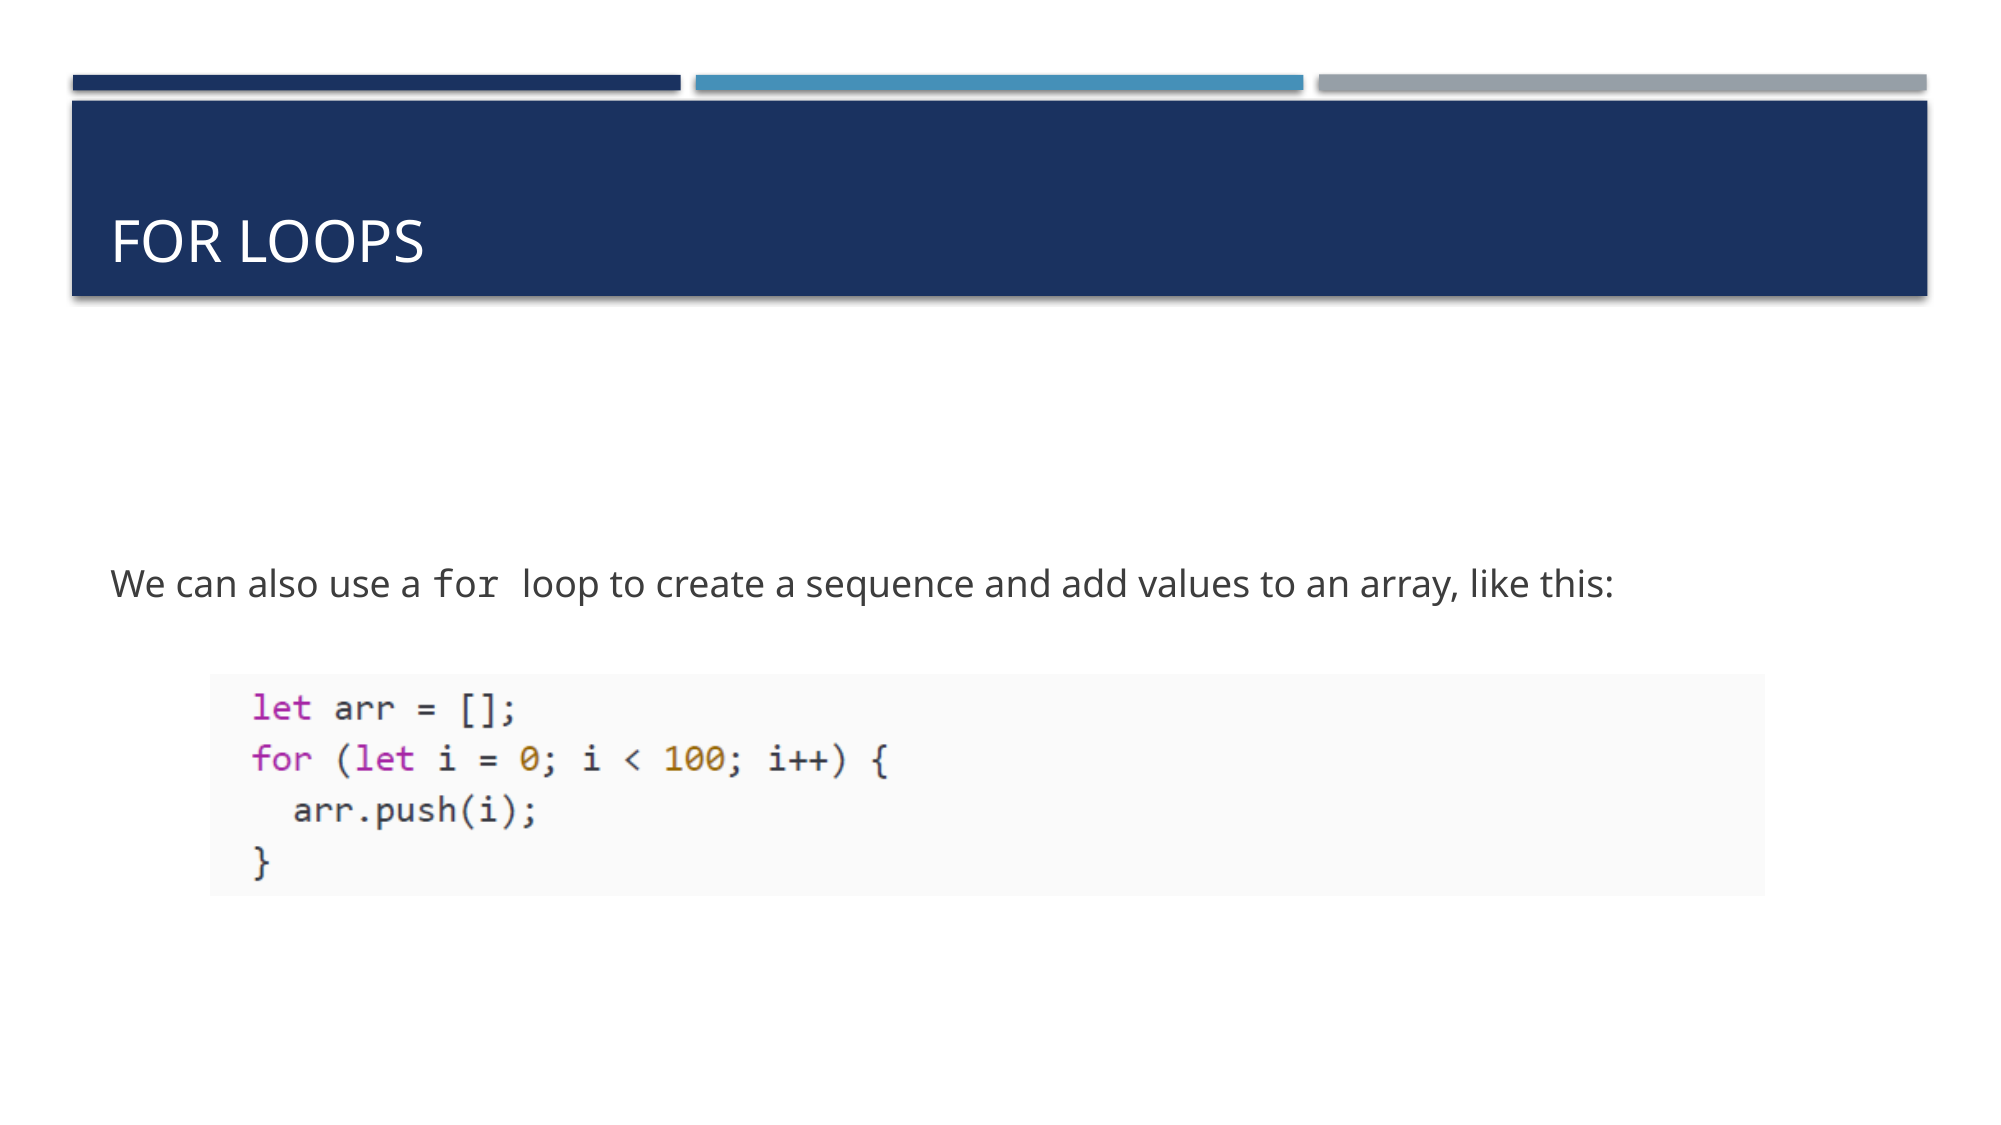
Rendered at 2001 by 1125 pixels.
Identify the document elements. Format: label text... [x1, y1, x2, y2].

picture [210, 673, 1766, 897]
title for loops [95, 115, 1905, 282]
list We can also use a for loop to create a sequence and add values to an array, like this: [95, 357, 1905, 962]
